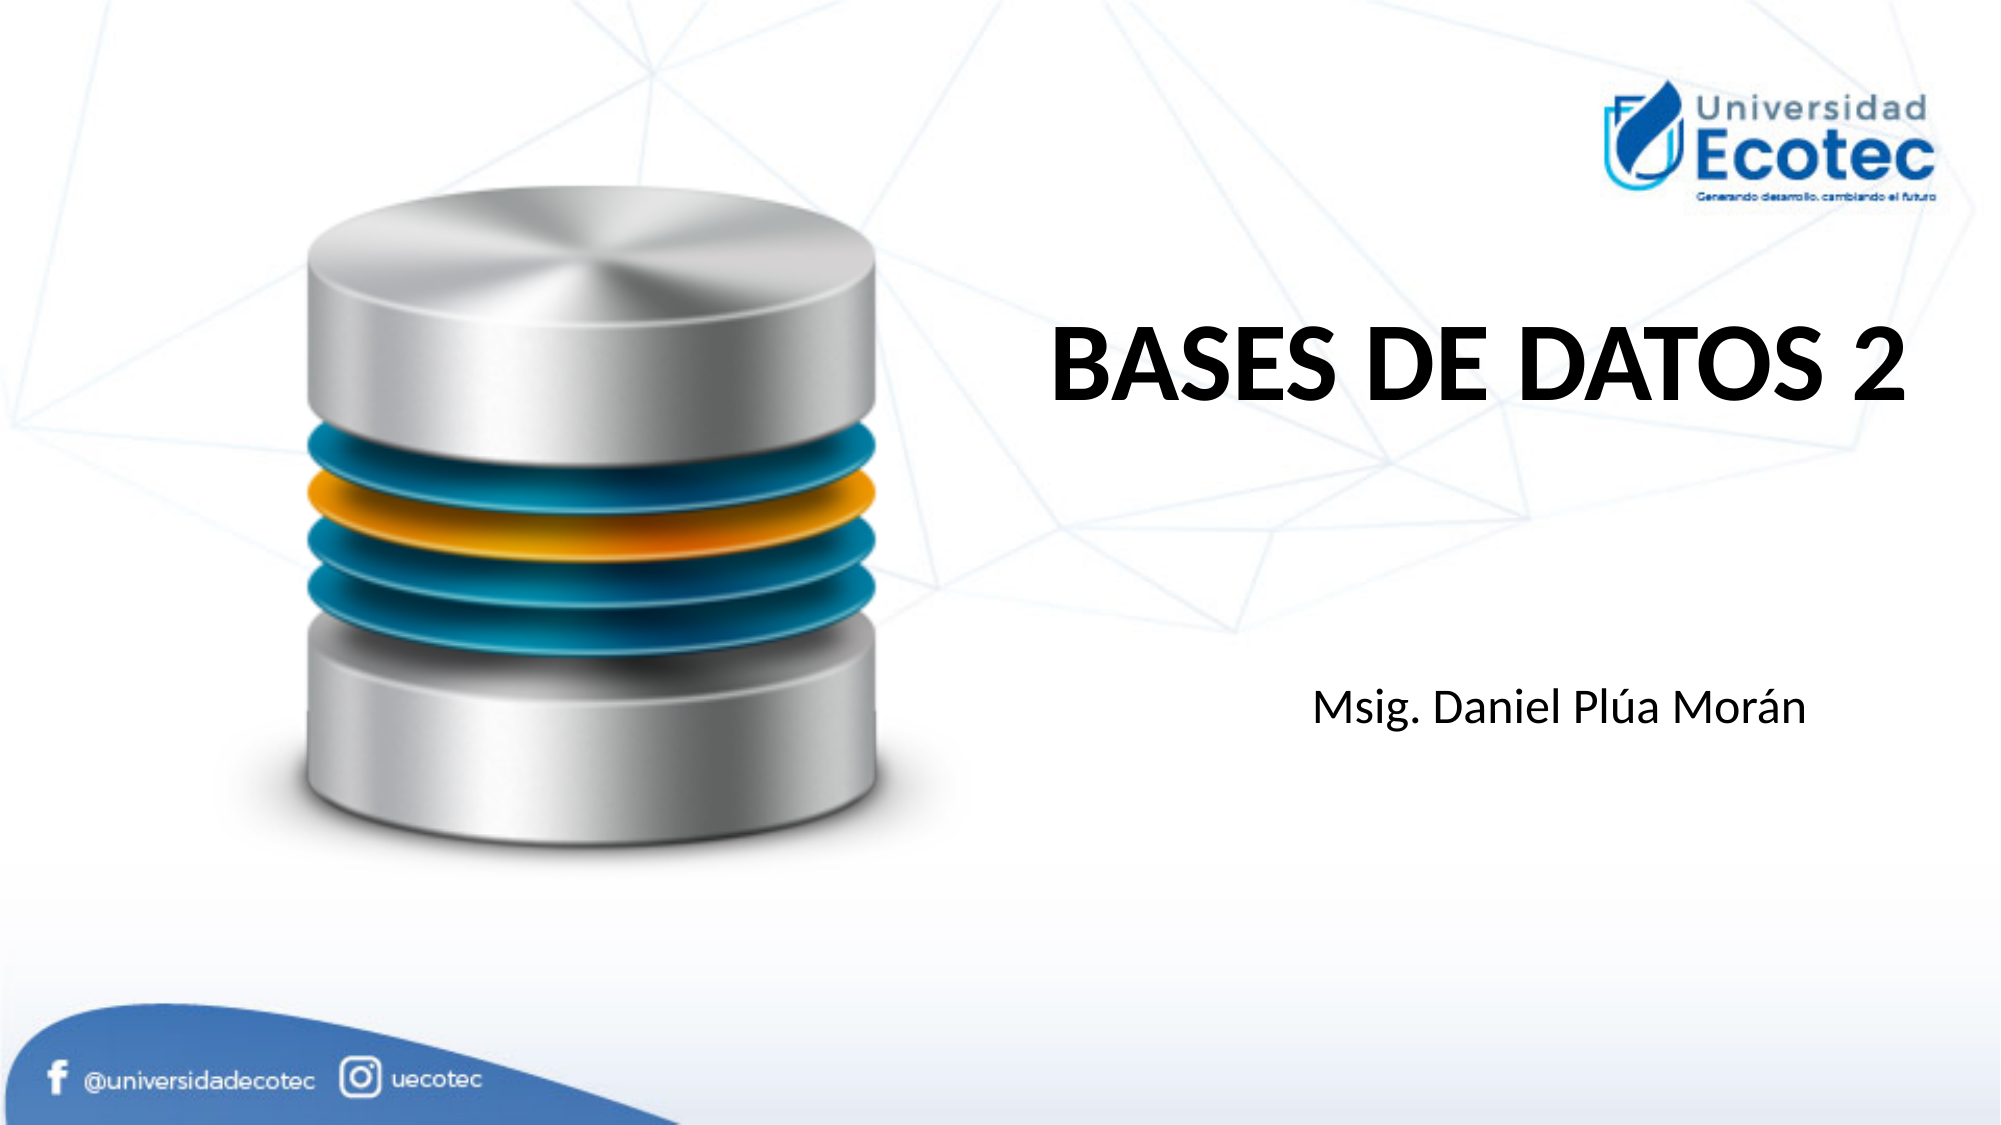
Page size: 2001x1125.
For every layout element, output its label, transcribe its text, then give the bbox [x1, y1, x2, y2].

text_box Msig. Daniel Plúa Morán [1297, 666, 1823, 741]
text_box BASES DE DATOS 2 [971, 280, 2000, 431]
picture [0, 0, 2001, 1125]
